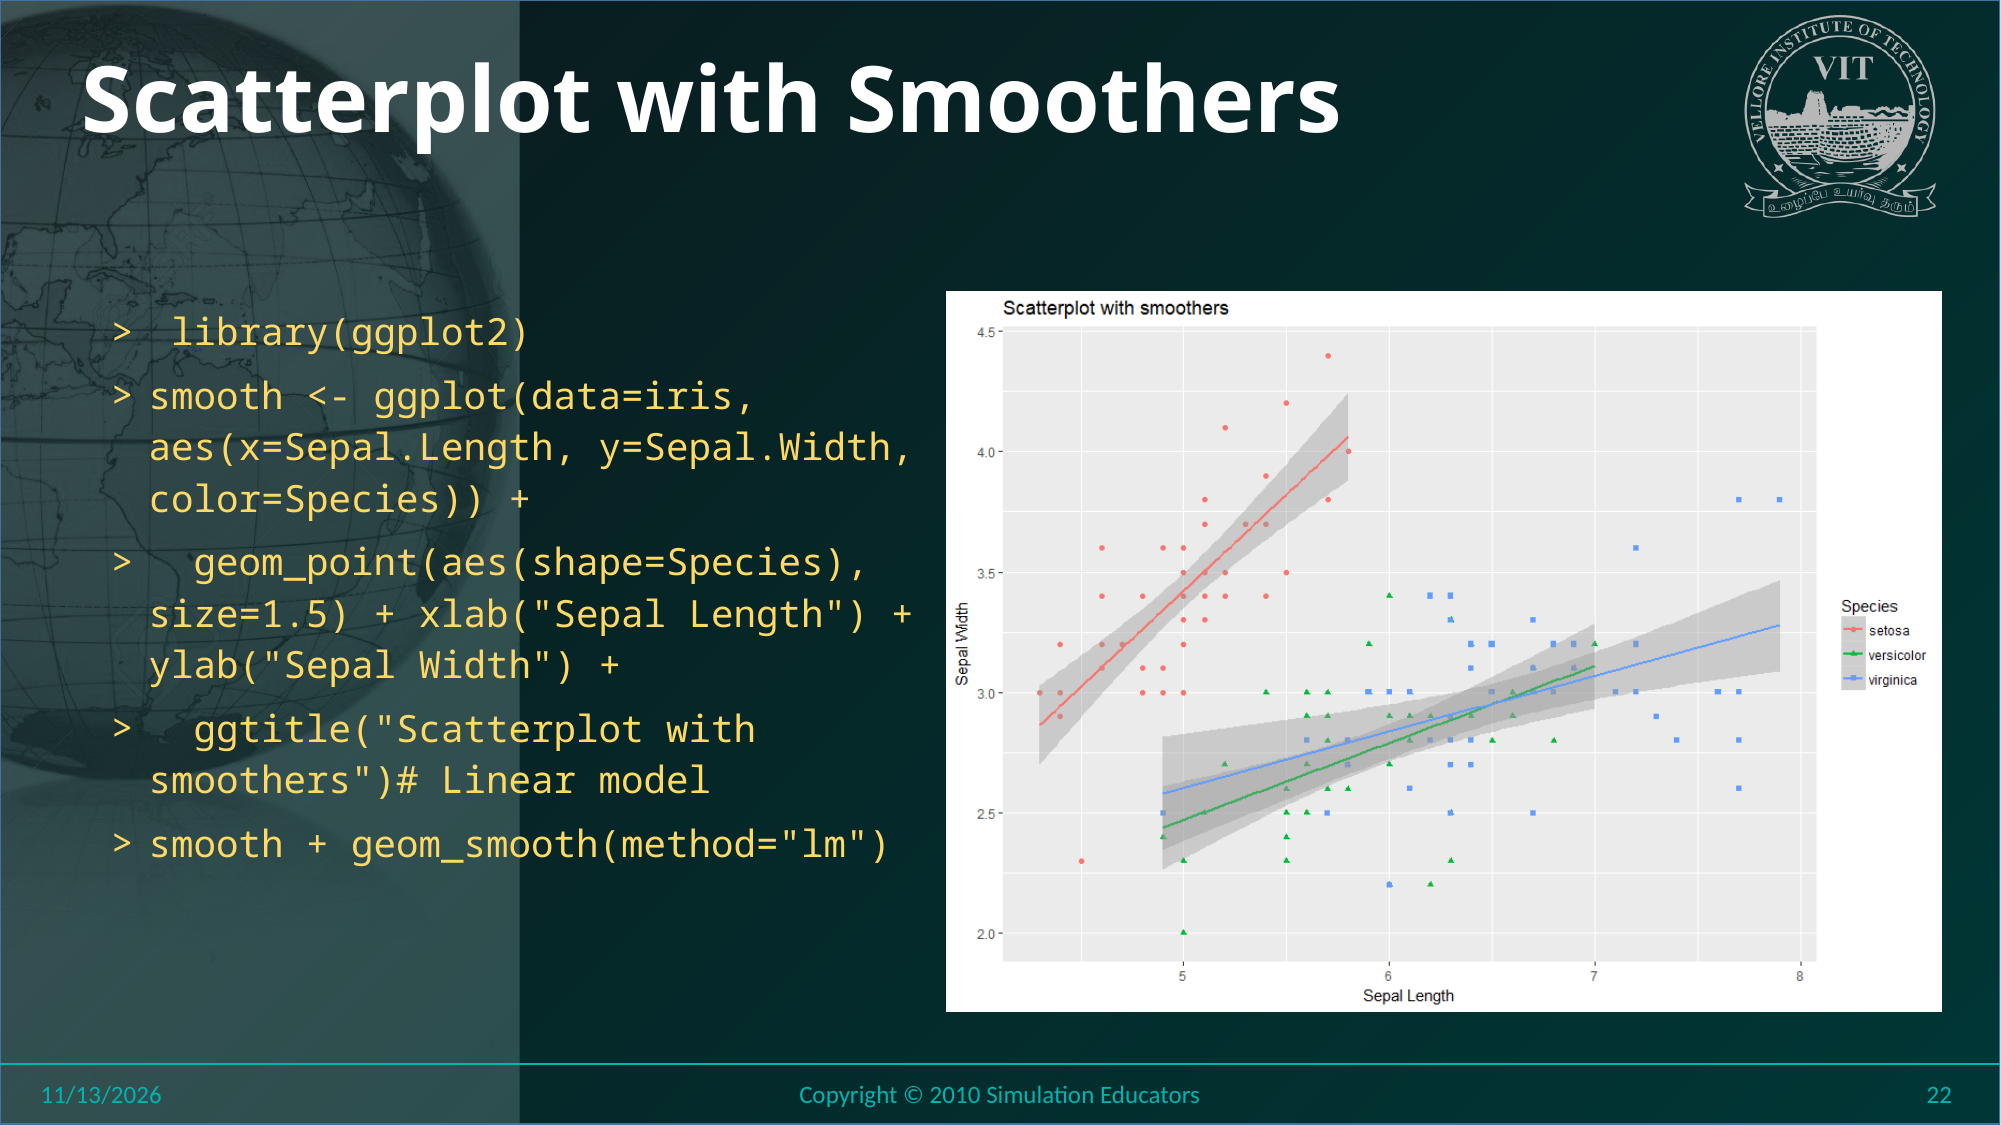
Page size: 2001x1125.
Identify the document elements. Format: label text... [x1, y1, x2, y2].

slide_number 22 [1517, 1064, 1968, 1124]
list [946, 291, 1942, 1012]
list library(ggplot2) smooth <- ggplot(data=iris, aes(x=Sepal.Length, y=Sepal.Width, color=Species)) + geom_point(aes(shape=Species), size=1.5) + xlab("Sepal Length") + ylab("Sepal Width") + ggtitle("Scatterplot with smoothers")# Linear model smooth + geom_smooth(method="lm") [96, 294, 946, 1009]
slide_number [25, 1064, 476, 1124]
footer Copyright © 2010 Simulation Educators [662, 1064, 1338, 1124]
title Scatterplot with Smoothers [66, 1, 1716, 204]
